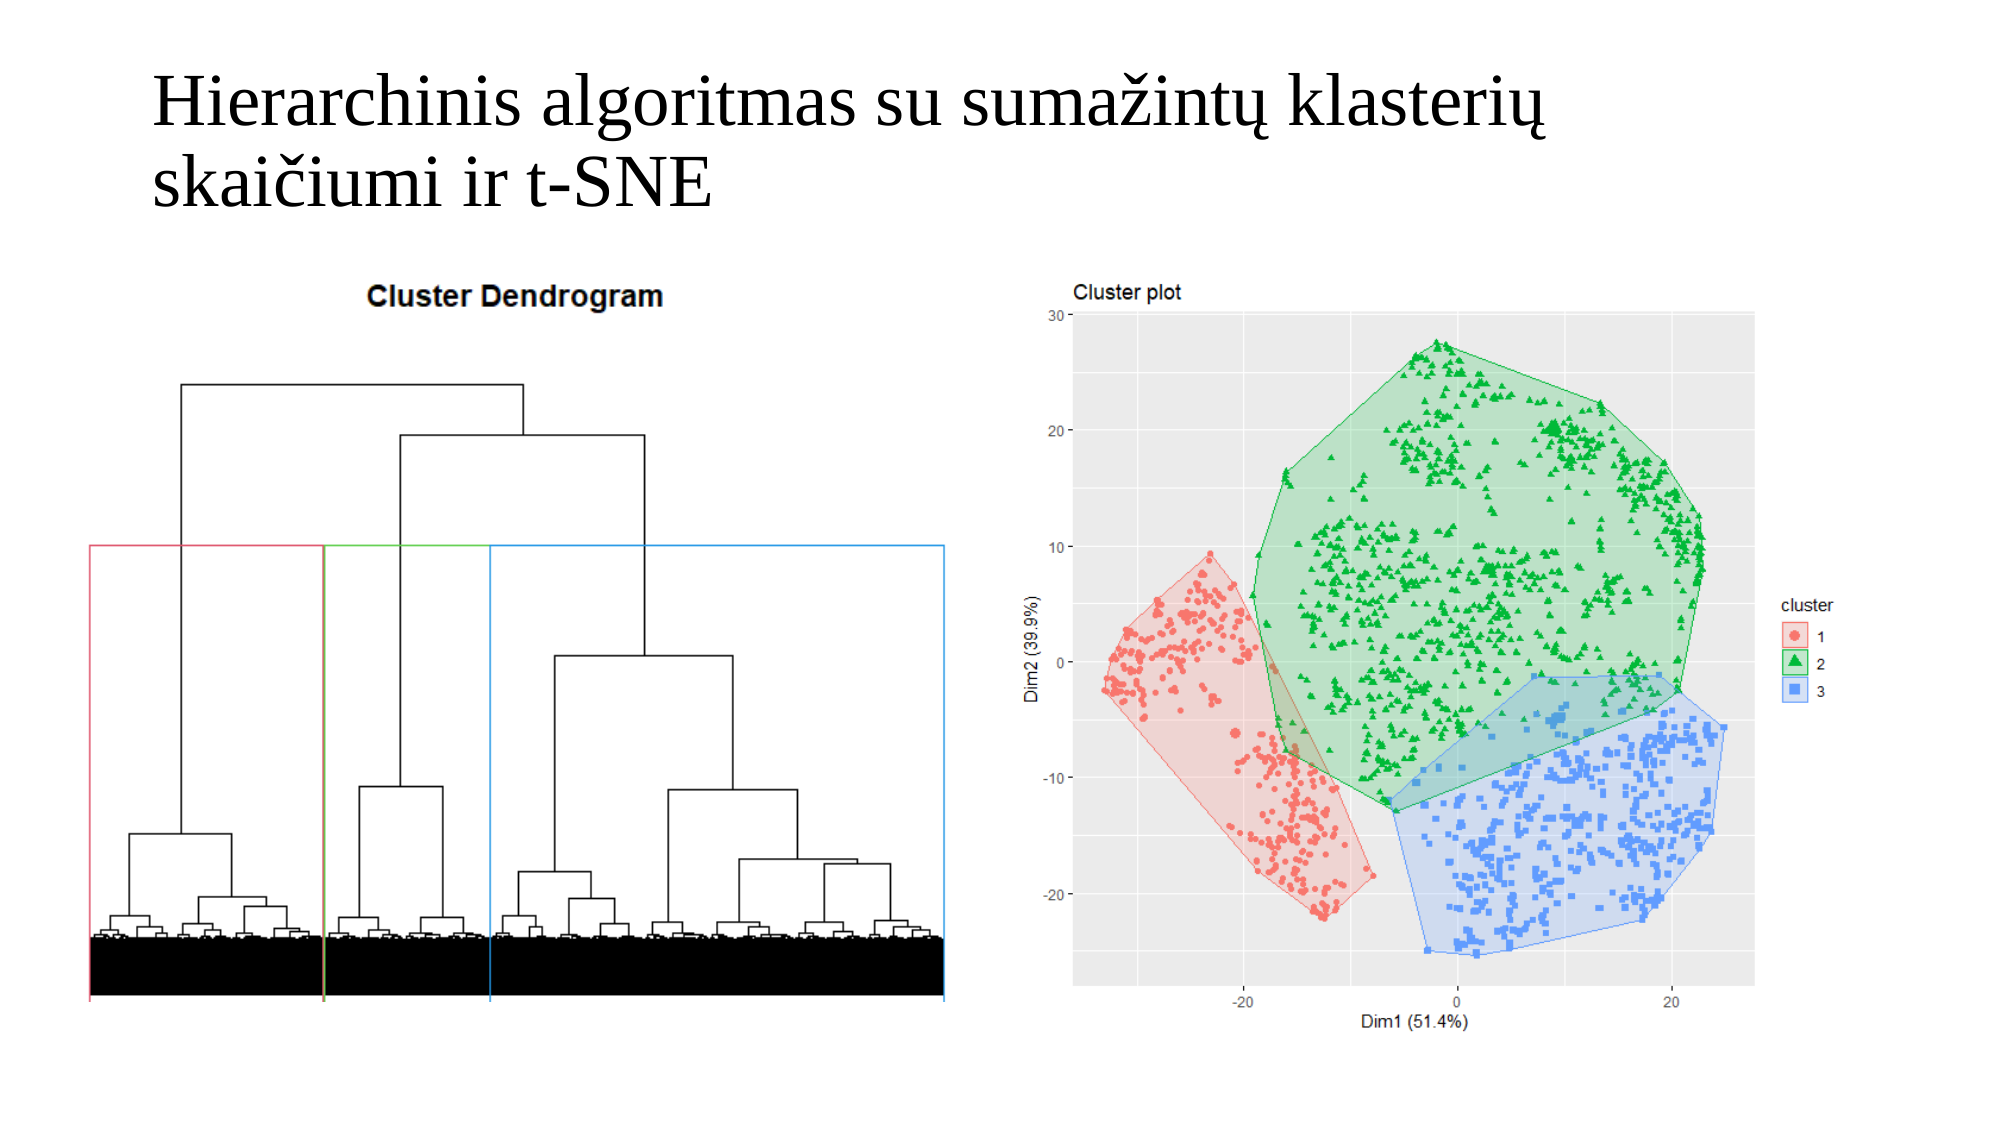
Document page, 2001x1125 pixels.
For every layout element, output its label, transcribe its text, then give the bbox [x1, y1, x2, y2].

picture [1017, 277, 1837, 1036]
picture [83, 277, 953, 1002]
title Hierarchinis algoritmas su sumažintų klasterių skaičiumi ir t-SNE [137, 43, 1863, 241]
